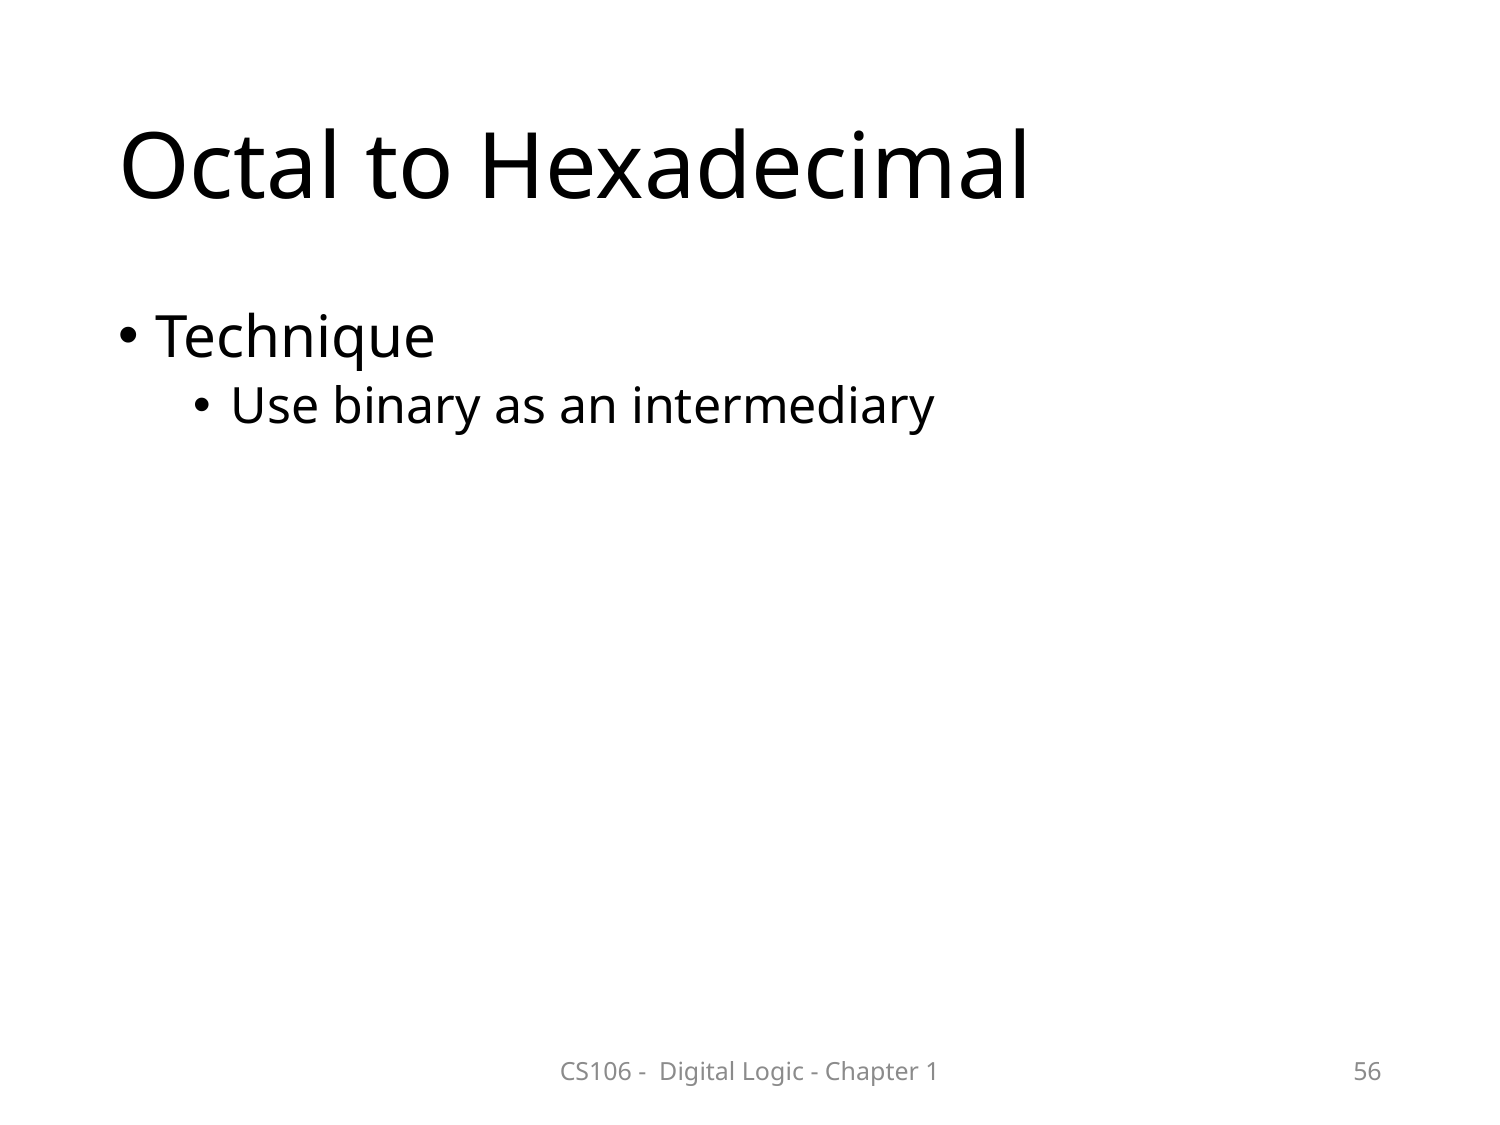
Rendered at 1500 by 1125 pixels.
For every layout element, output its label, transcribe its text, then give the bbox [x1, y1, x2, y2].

slide_number 56 [1059, 1042, 1397, 1103]
list Technique Use binary as an intermediary [103, 299, 1397, 1014]
title Octal to Hexadecimal [103, 59, 1397, 278]
footer CS106 - Digital Logic - Chapter 1 [496, 1042, 1004, 1103]
